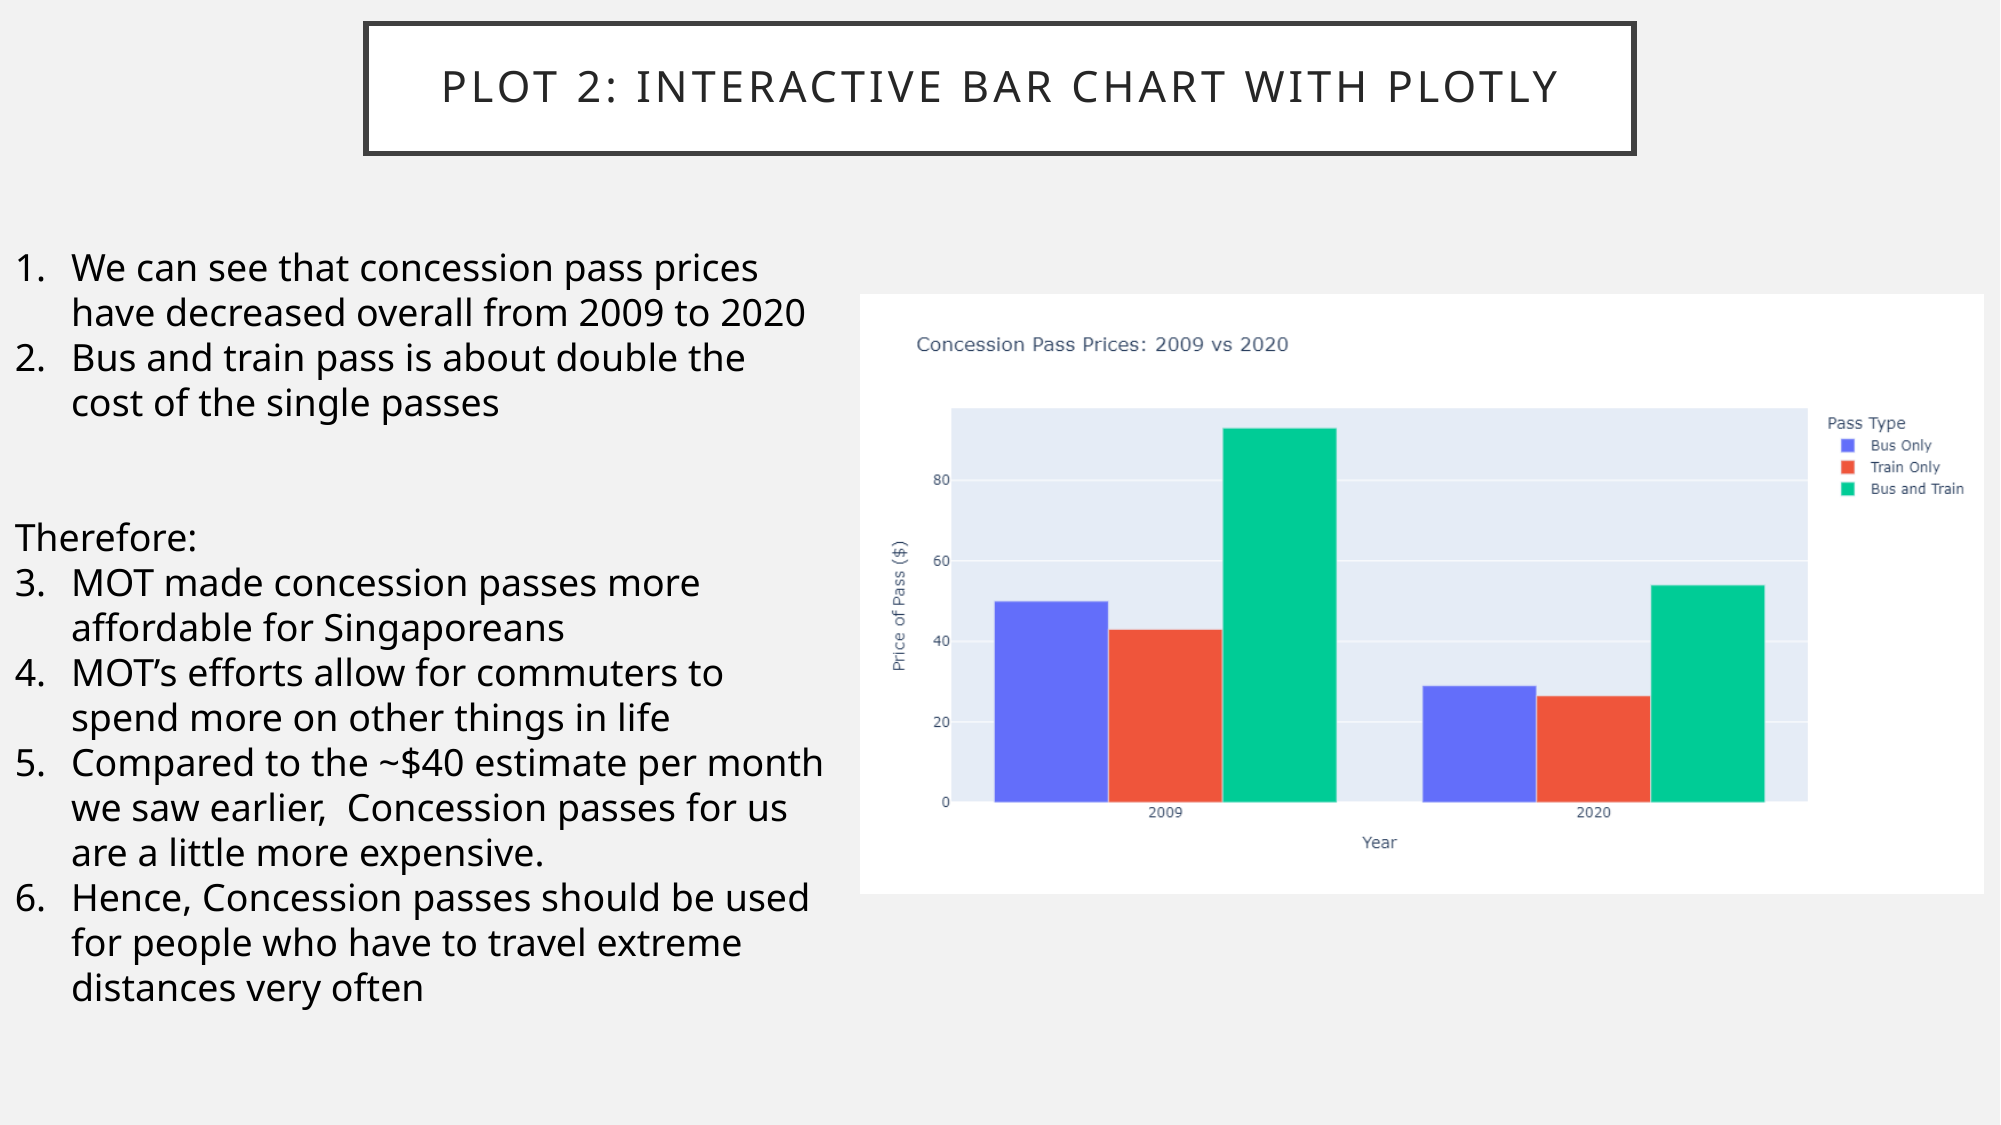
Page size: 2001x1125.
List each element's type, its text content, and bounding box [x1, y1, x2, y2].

picture [860, 294, 1984, 894]
text_box We can see that concession pass prices have decreased overall from 2009 to 2020 Bus and train pass is about double the cost of the single passes Therefore: MOT made concession passes more affordable for Singaporeans MOT’s efforts allow for commuters to spend more on other things in life Compared to the ~$40 estimate per month we saw earlier, Concession passes for us are a little more expensive. Hence, Concession passes should be used for people who have to travel extreme distances very often [0, 236, 843, 1062]
title plot 2: interactive bar chart with plotly [363, 21, 1637, 156]
